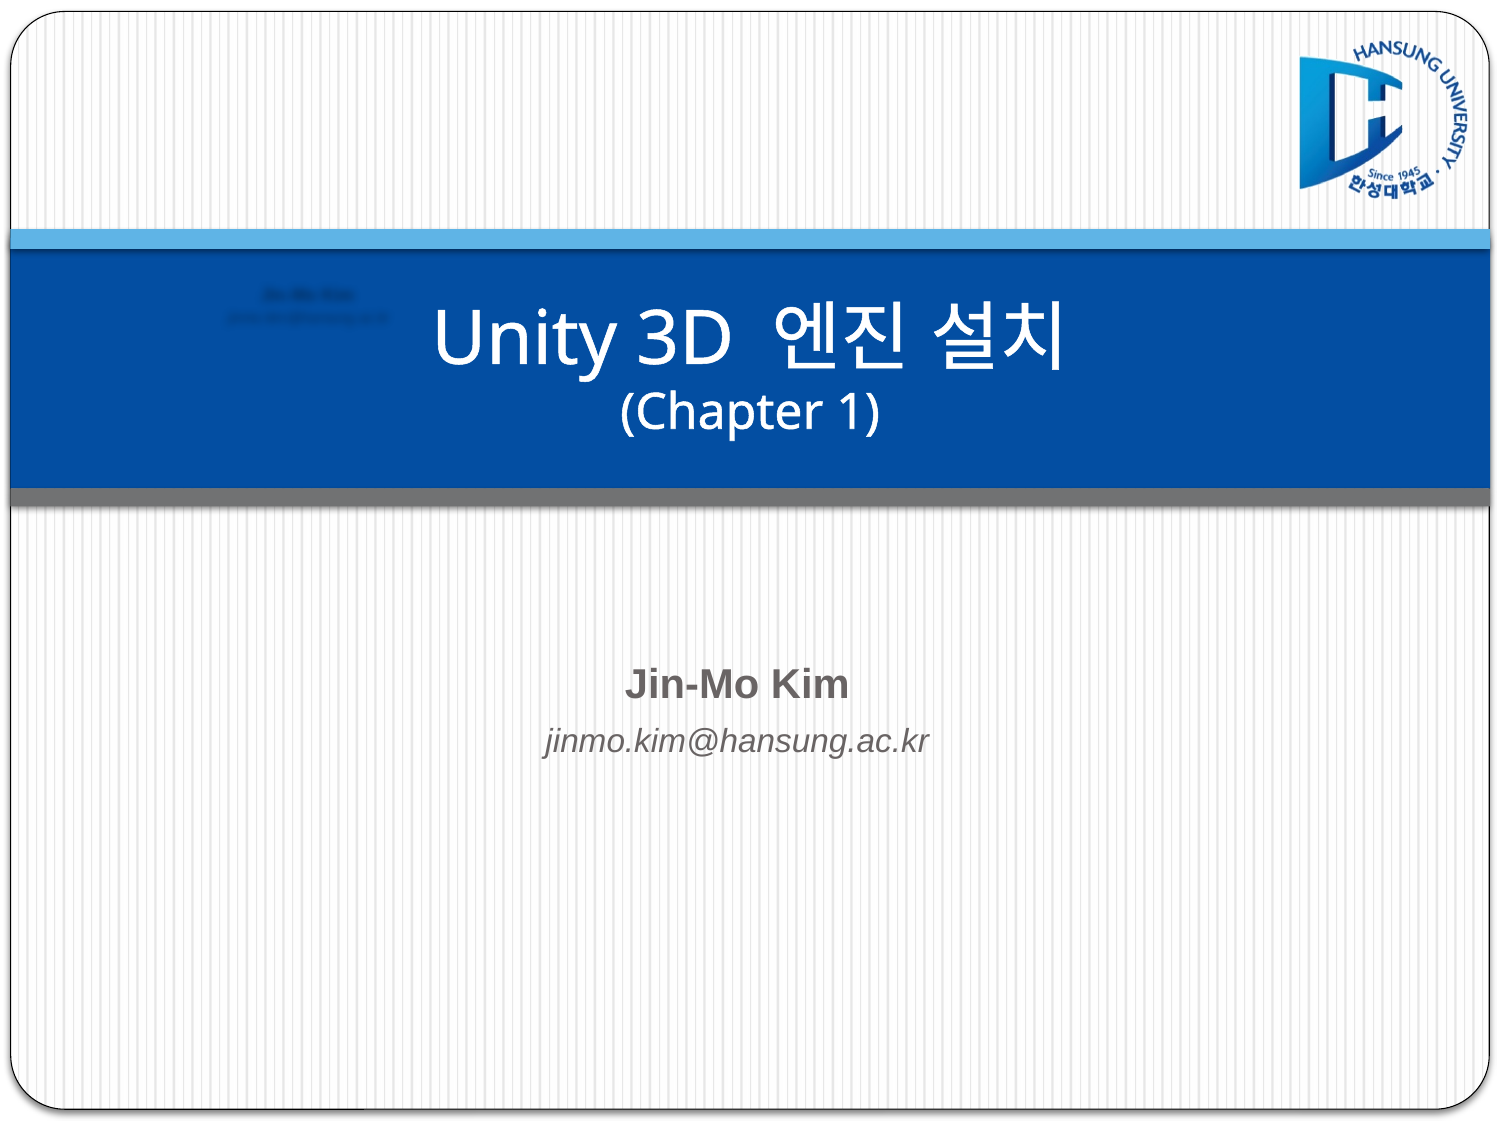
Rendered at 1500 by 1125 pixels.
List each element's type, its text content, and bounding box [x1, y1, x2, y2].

subtitle Jin-Mo Kim jinmo.kim@hansung.ac.kr [212, 525, 1263, 788]
title Unity 3D 엔진 설치 (Chapter 1) [75, 247, 1425, 489]
picture [1250, 3, 1500, 237]
